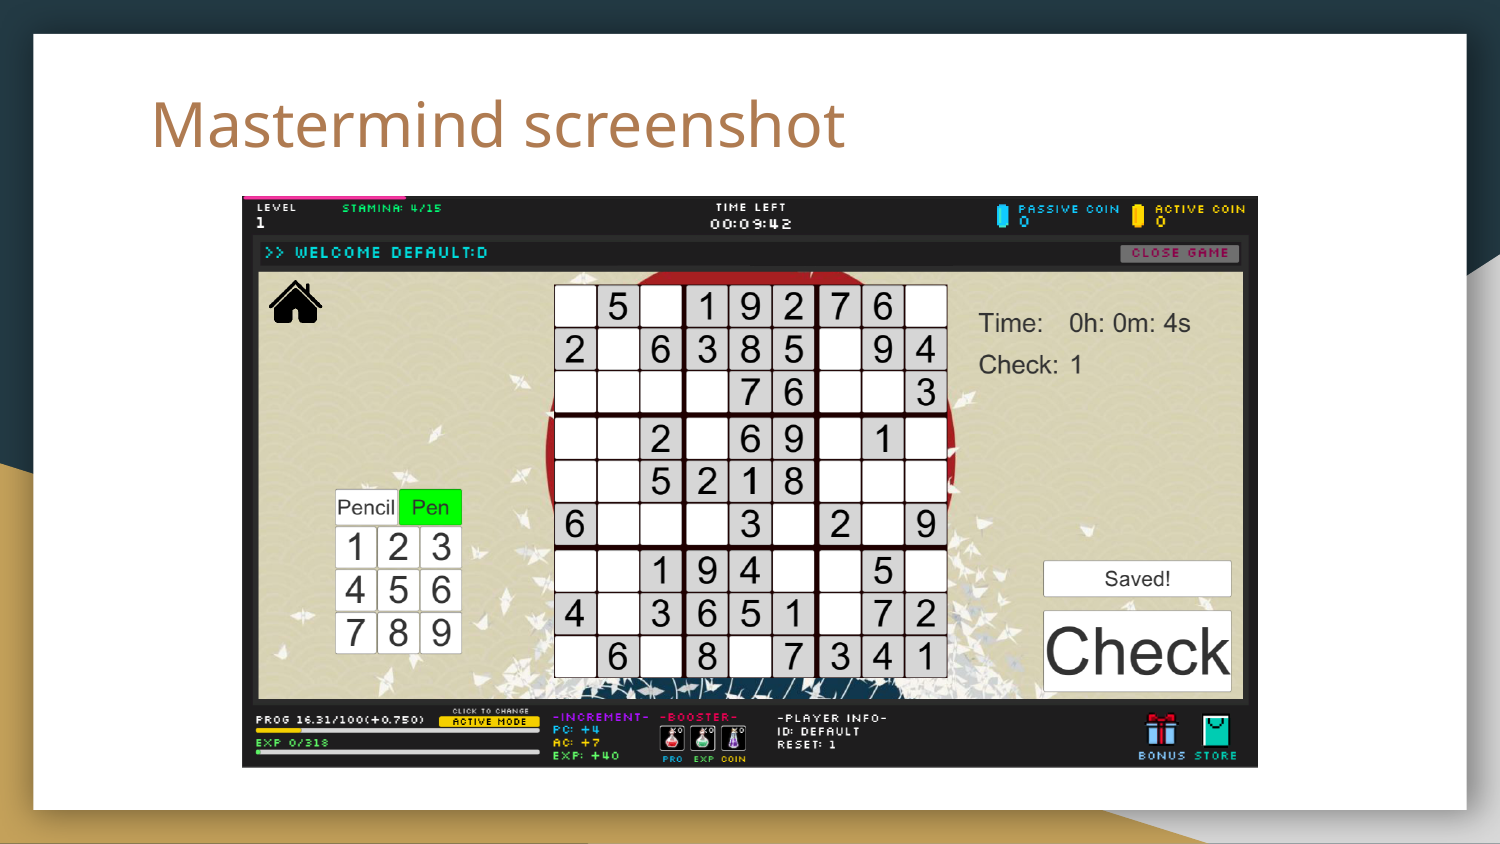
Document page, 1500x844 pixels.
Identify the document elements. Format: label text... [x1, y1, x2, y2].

title Mastermind screenshot [135, 70, 1367, 227]
picture [242, 195, 1258, 768]
text_box [20, 174, 1481, 827]
